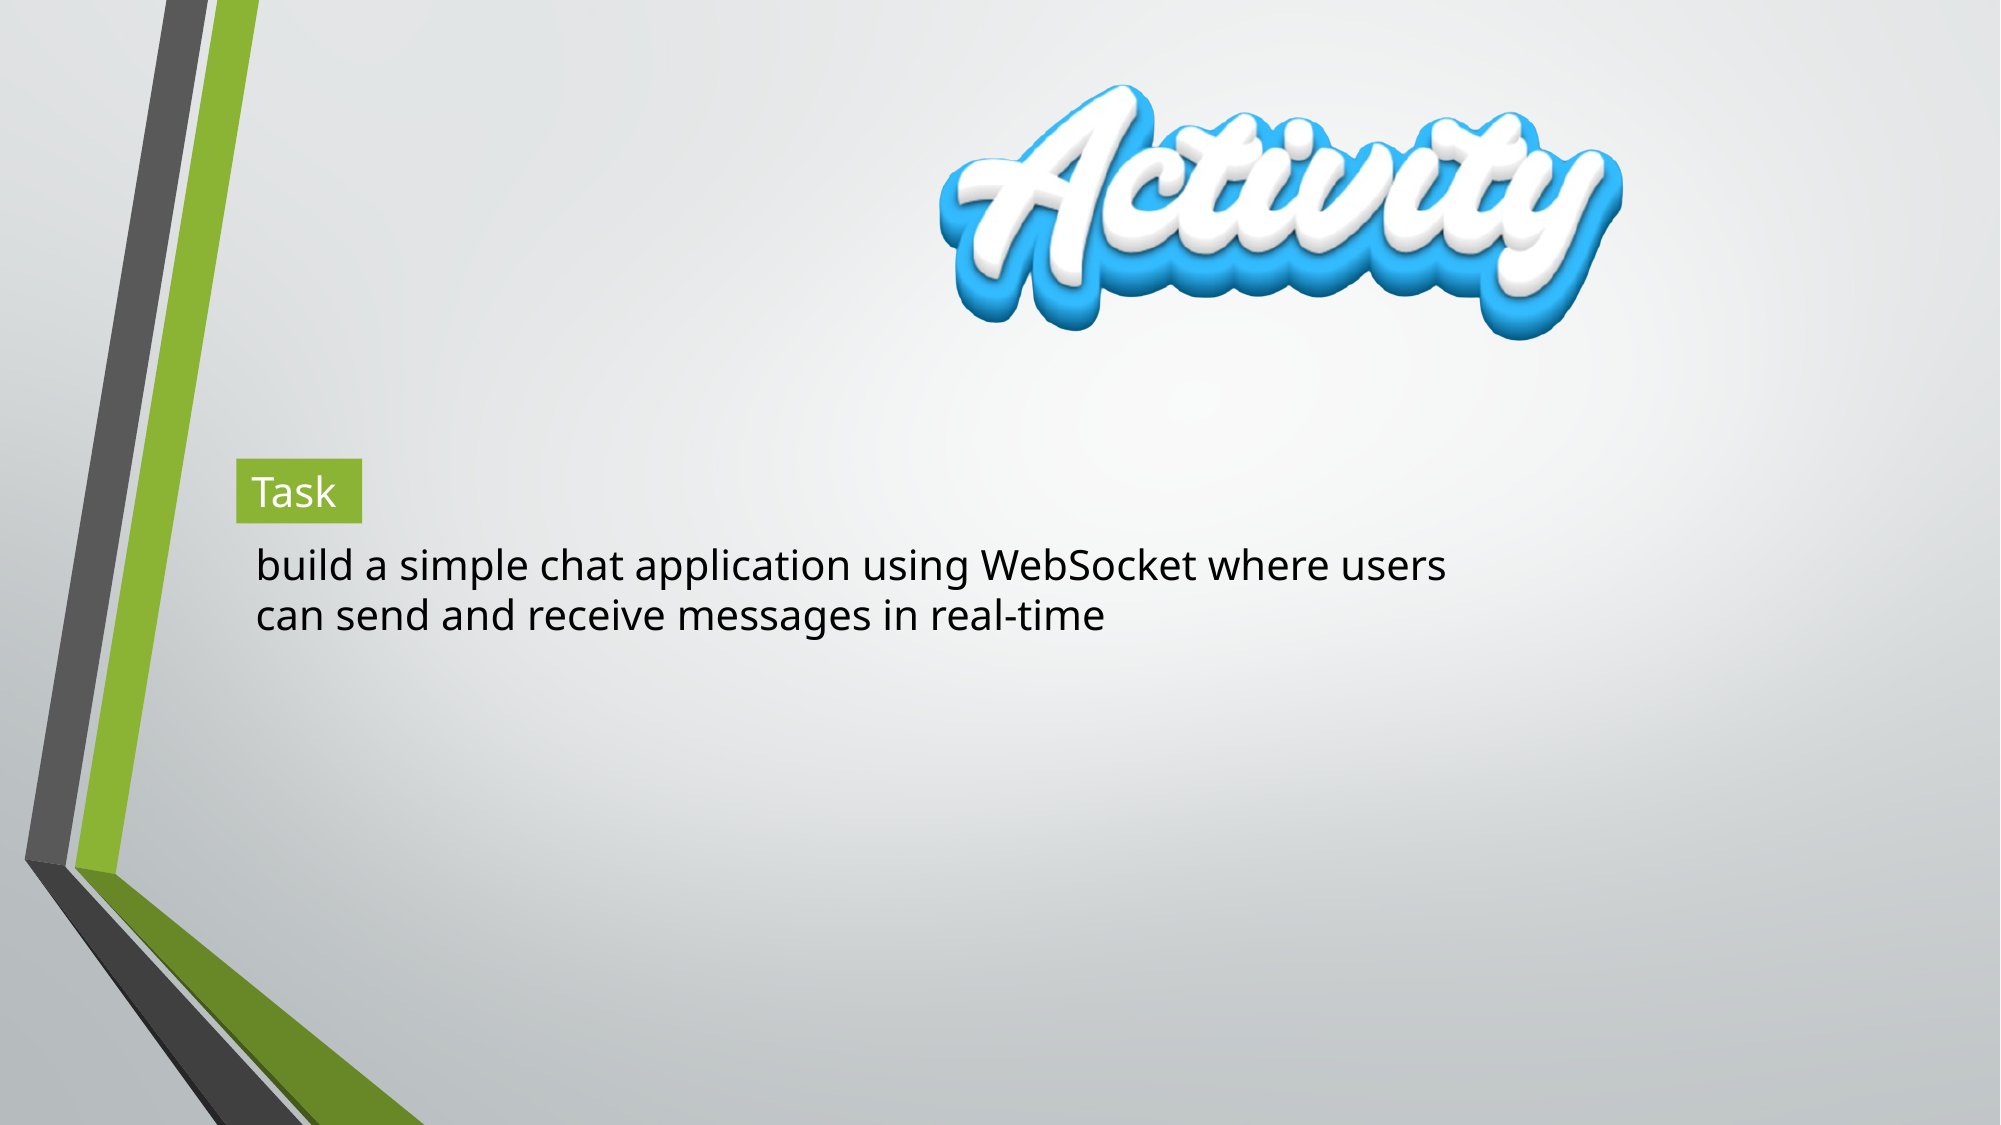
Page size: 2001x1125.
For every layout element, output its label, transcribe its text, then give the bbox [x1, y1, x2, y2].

picture [924, 73, 1637, 373]
text_box build a simple chat application using WebSocket where users can send and receive messages in real-time [240, 531, 1472, 647]
text_box Task [236, 458, 363, 524]
